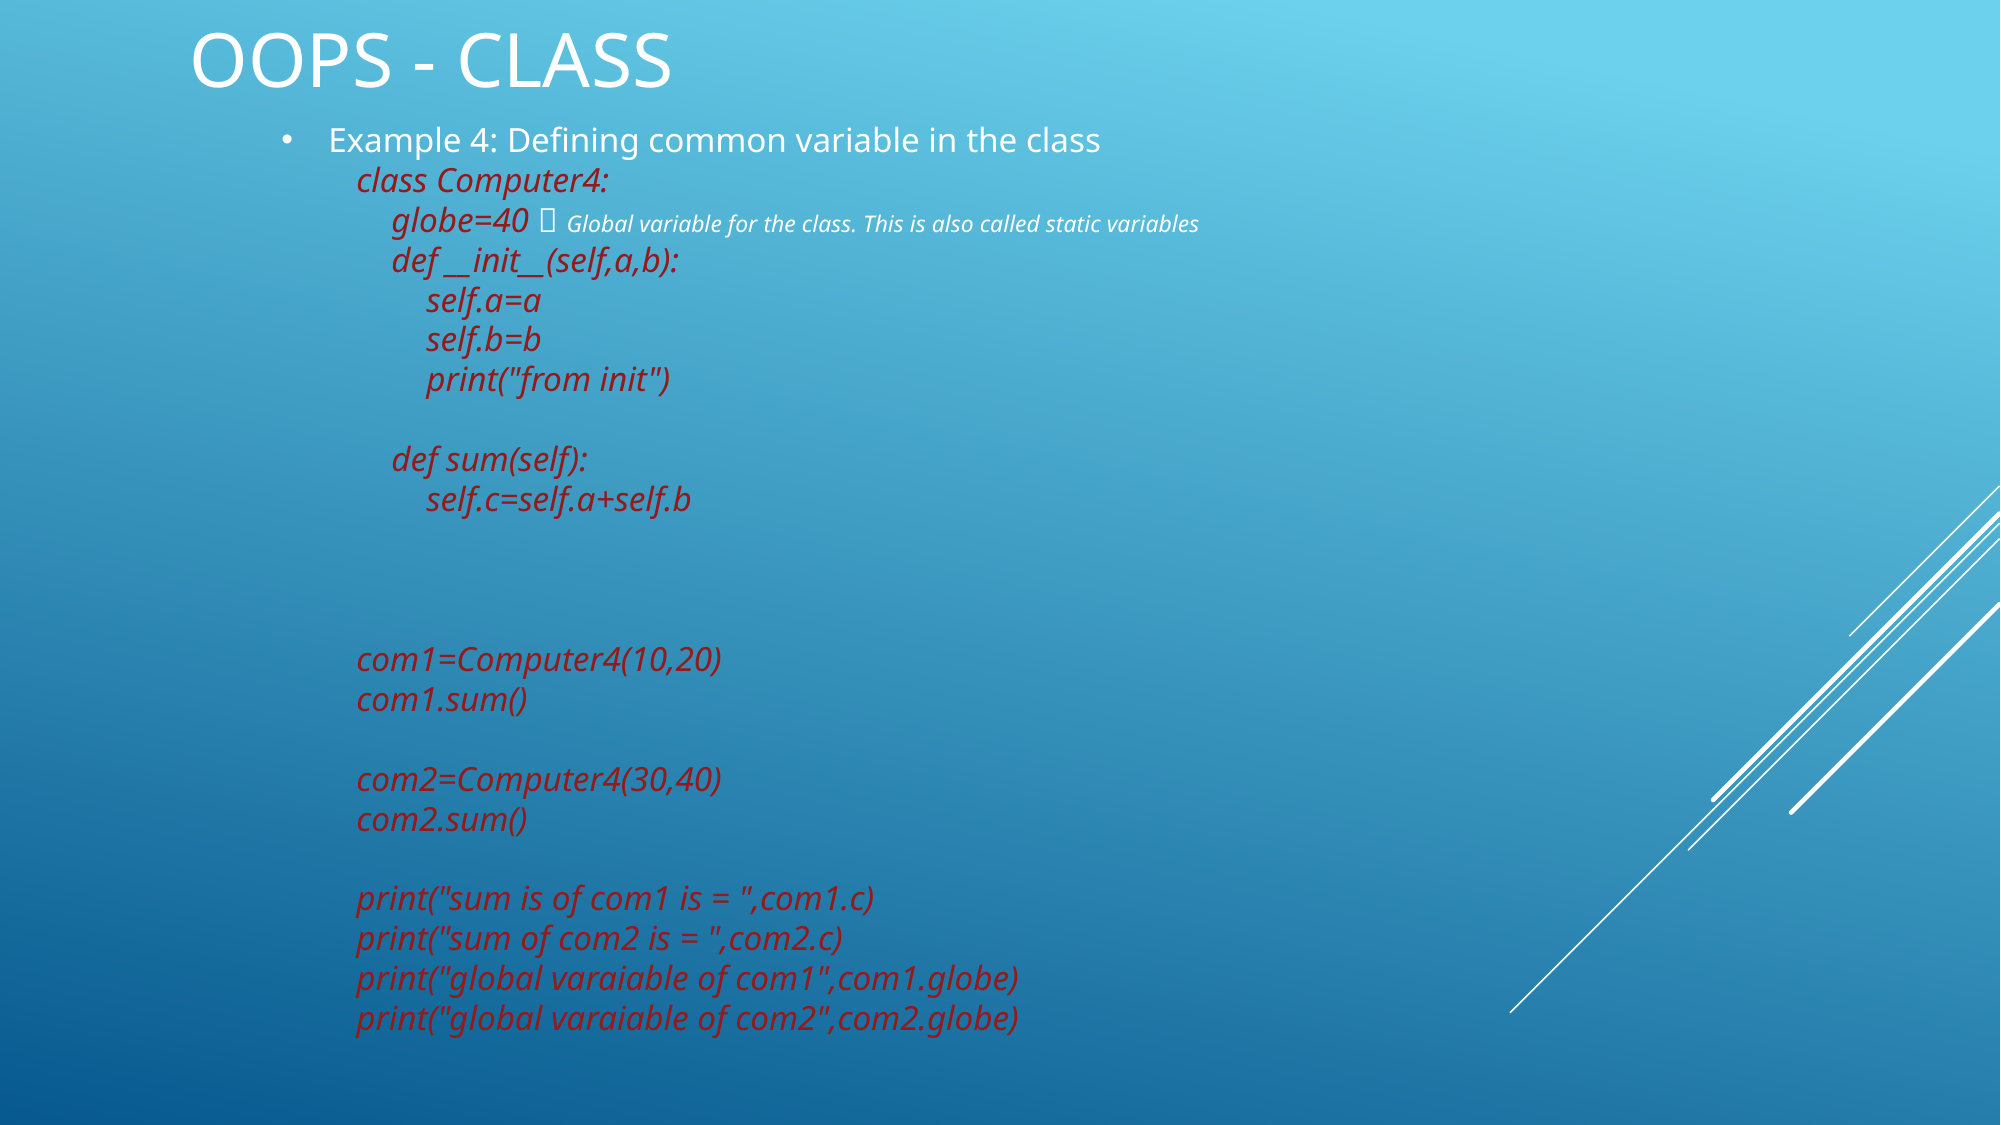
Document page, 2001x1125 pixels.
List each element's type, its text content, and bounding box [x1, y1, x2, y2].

text_box Example 4: Defining common variable in the class class Computer4: globe=40  Global variable for the class. This is also called static variables def __init__(self,a,b): self.a=a self.b=b print("from init") def sum(self): self.c=self.a+self.b com1=Computer4(10,20) com1.sum() com2=Computer4(30,40) com2.sum() print("sum is of com1 is = ",com1.c) print("sum of com2 is = ",com2.c) print("global varaiable of com1",com1.globe) print("global varaiable of com2",com2.globe) [266, 111, 1842, 1075]
text_box OOPS - Class [174, 15, 1800, 145]
